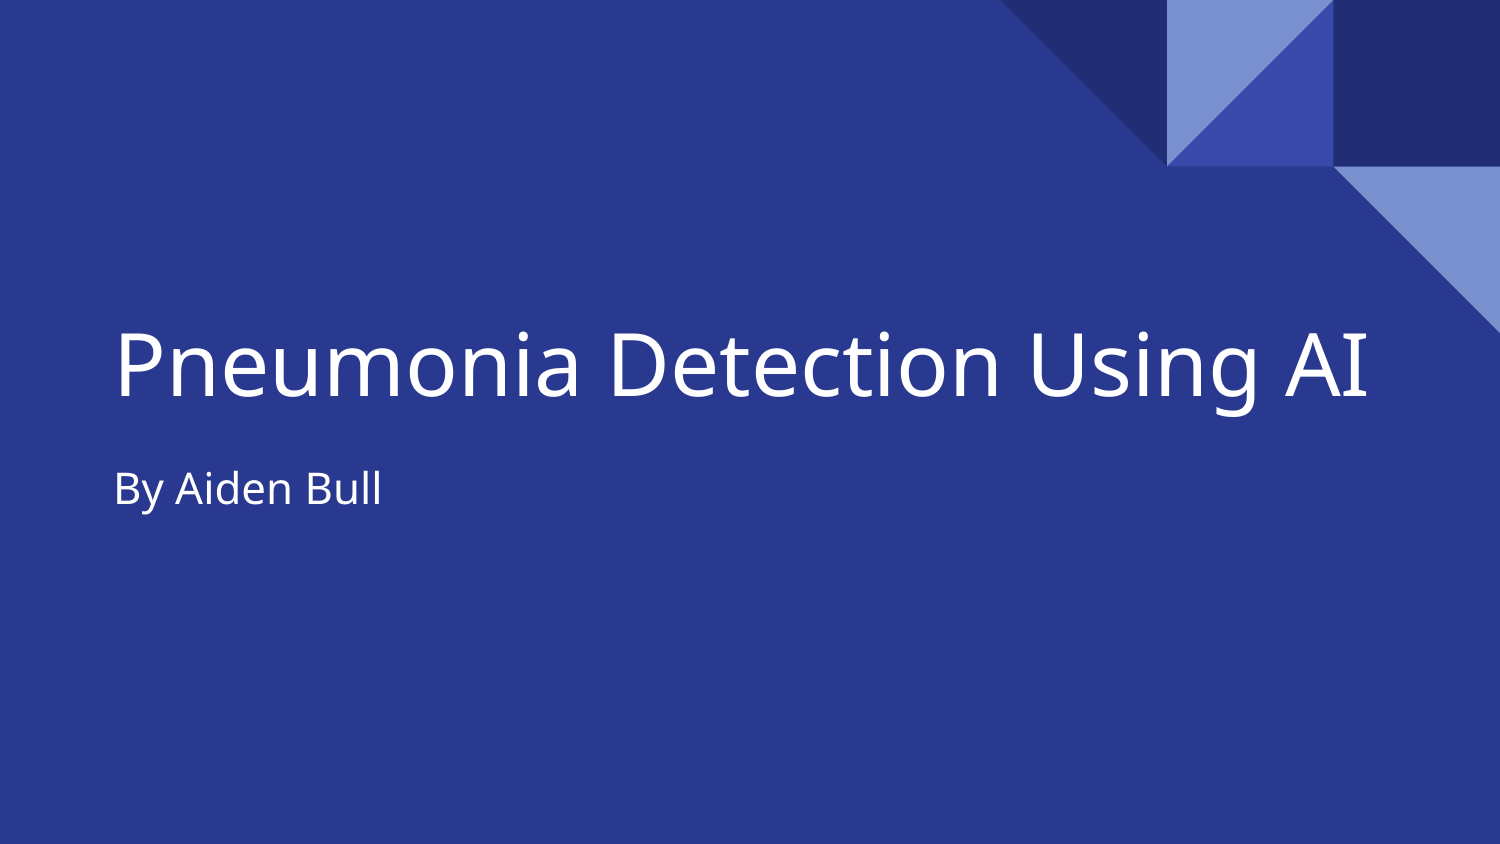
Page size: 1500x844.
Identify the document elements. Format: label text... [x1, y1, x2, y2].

subtitle By Aiden Bull [98, 445, 1447, 517]
title Pneumonia Detection Using AI [98, 291, 1447, 429]
